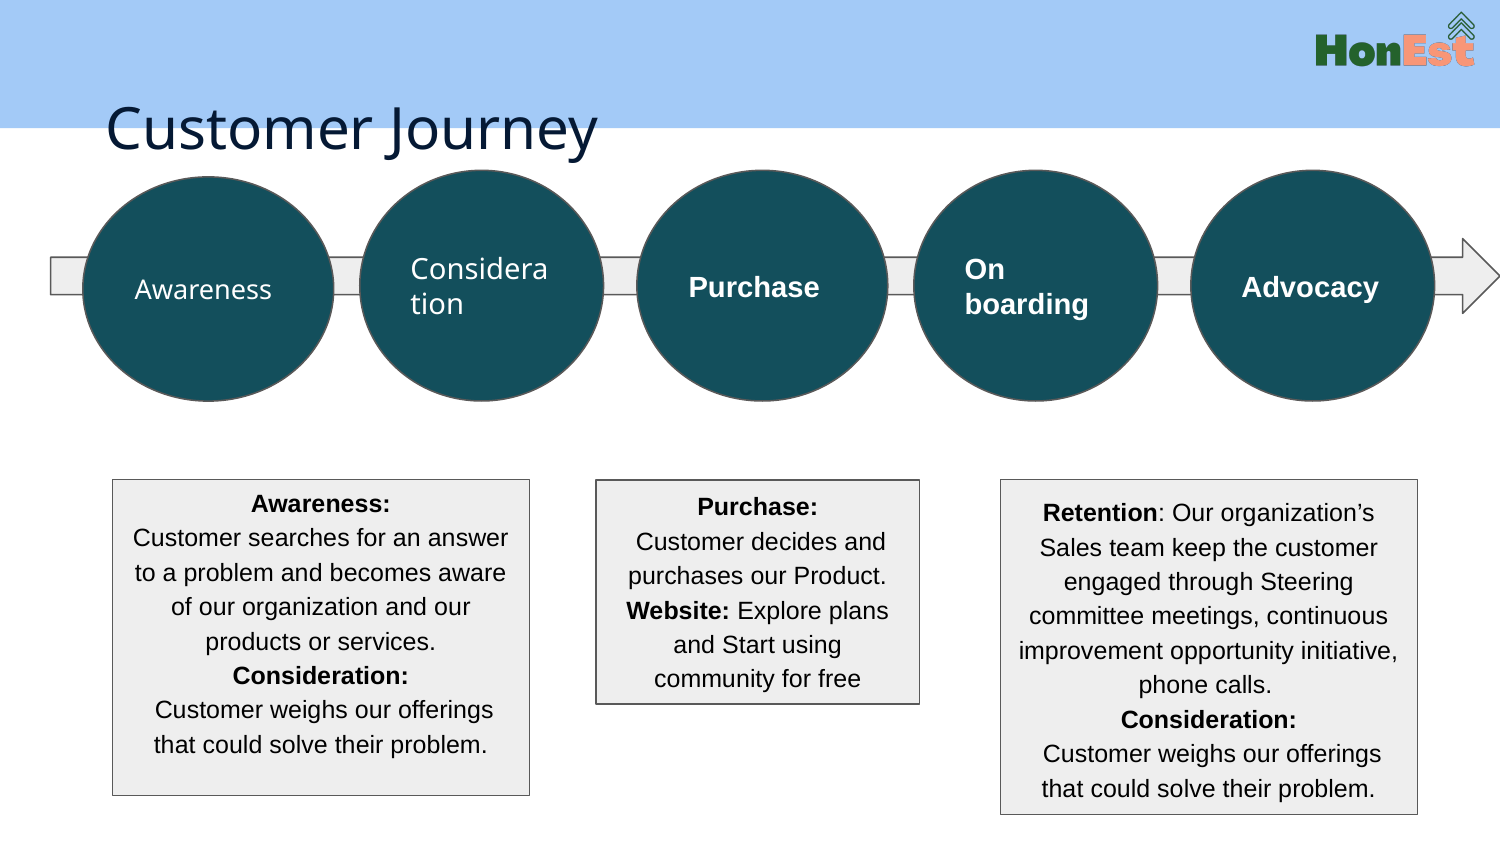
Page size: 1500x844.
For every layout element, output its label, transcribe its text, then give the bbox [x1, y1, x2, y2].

text_box On boarding [913, 170, 1158, 401]
text_box [329, 257, 363, 295]
text_box Purchase [636, 170, 888, 401]
title Customer Journey [90, 76, 1250, 171]
text_box [600, 257, 640, 295]
text_box Retention: Our organization’s Sales team keep the customer engaged through Steering committee meetings, continuous improvement opportunity initiative, phone calls. Consideration: Customer weighs our offerings that could solve their problem. [1000, 479, 1418, 815]
text_box [50, 257, 87, 295]
text_box [1432, 238, 1500, 314]
text_box Purchase: Customer decides and purchases our Product. Website: Explore plans and Start using community for free [596, 479, 920, 704]
text_box Consideration [359, 170, 604, 401]
text_box Awareness [82, 176, 334, 402]
text_box Awareness: Customer searches for an answer to a problem and becomes aware of our organization and our products or services. Consideration: Customer weighs our offerings that could solve their problem. [112, 479, 530, 796]
text_box Advocacy [1190, 170, 1435, 401]
text_box [885, 257, 917, 295]
text_box [1155, 257, 1194, 295]
picture [1261, 0, 1500, 178]
